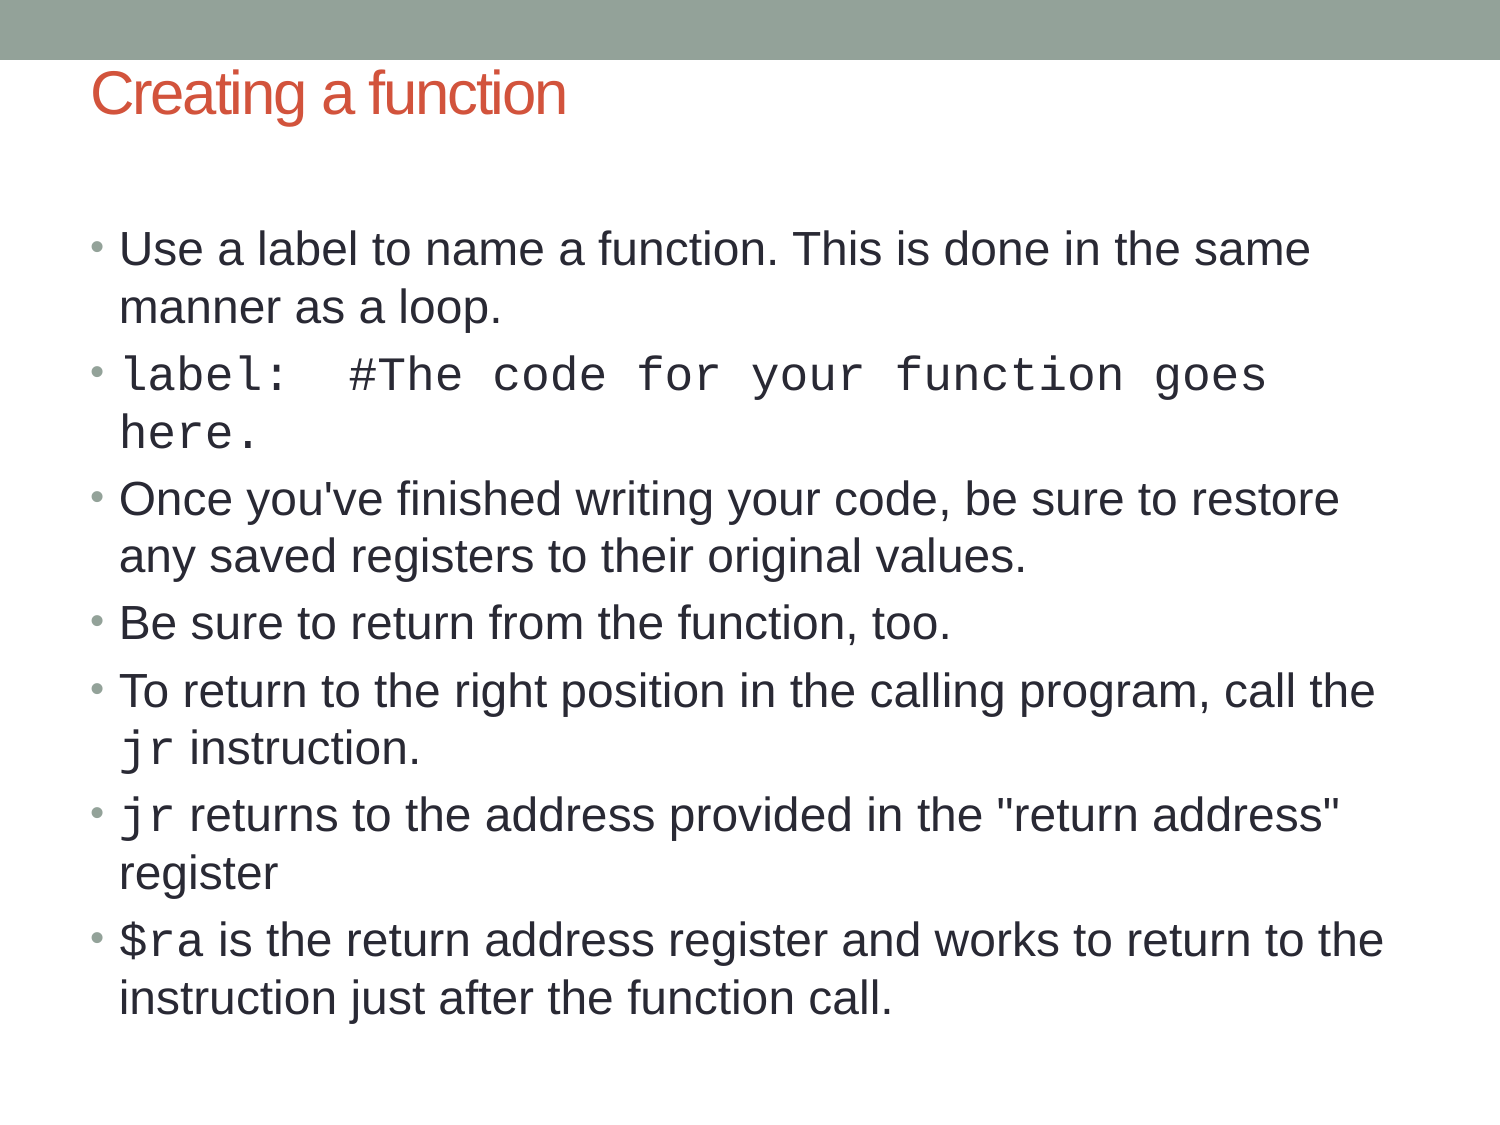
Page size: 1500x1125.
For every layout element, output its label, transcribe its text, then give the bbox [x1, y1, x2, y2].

title Creating a function [75, 45, 1425, 135]
list Use a label to name a function. This is done in the same manner as a loop. label: #The code for your function goes here. Once you've finished writing your code, be sure to restore any saved registers to their original values. Be sure to return from the function, too. To return to the right position in the calling program, call the jr instruction. jr returns to the address provided in the "return address" register $ra is the return address register and works to return to the instruction just after the function call. [75, 210, 1425, 1033]
